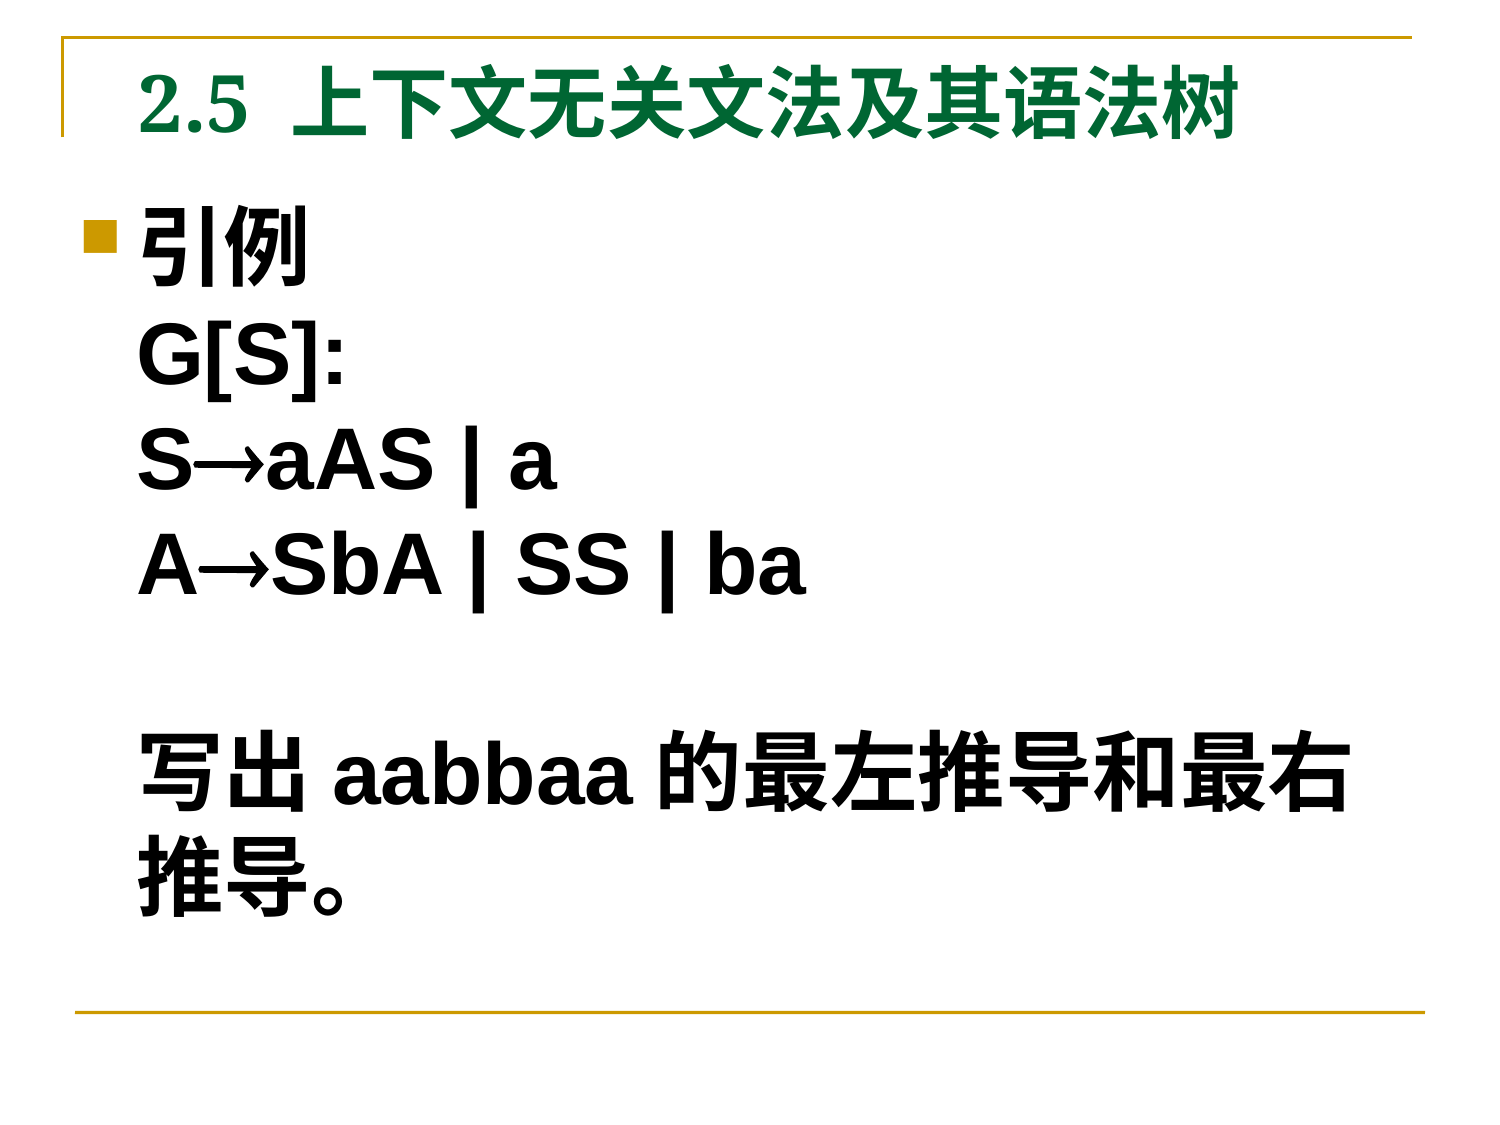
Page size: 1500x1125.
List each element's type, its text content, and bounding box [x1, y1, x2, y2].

title 2.5 上下文无关文法及其语法树 [123, 45, 1425, 161]
list 引例 G[S]: SaAS | a ASbA | SS | ba 写出aabbaa的最左推导和最右推导。 [64, 184, 1424, 988]
